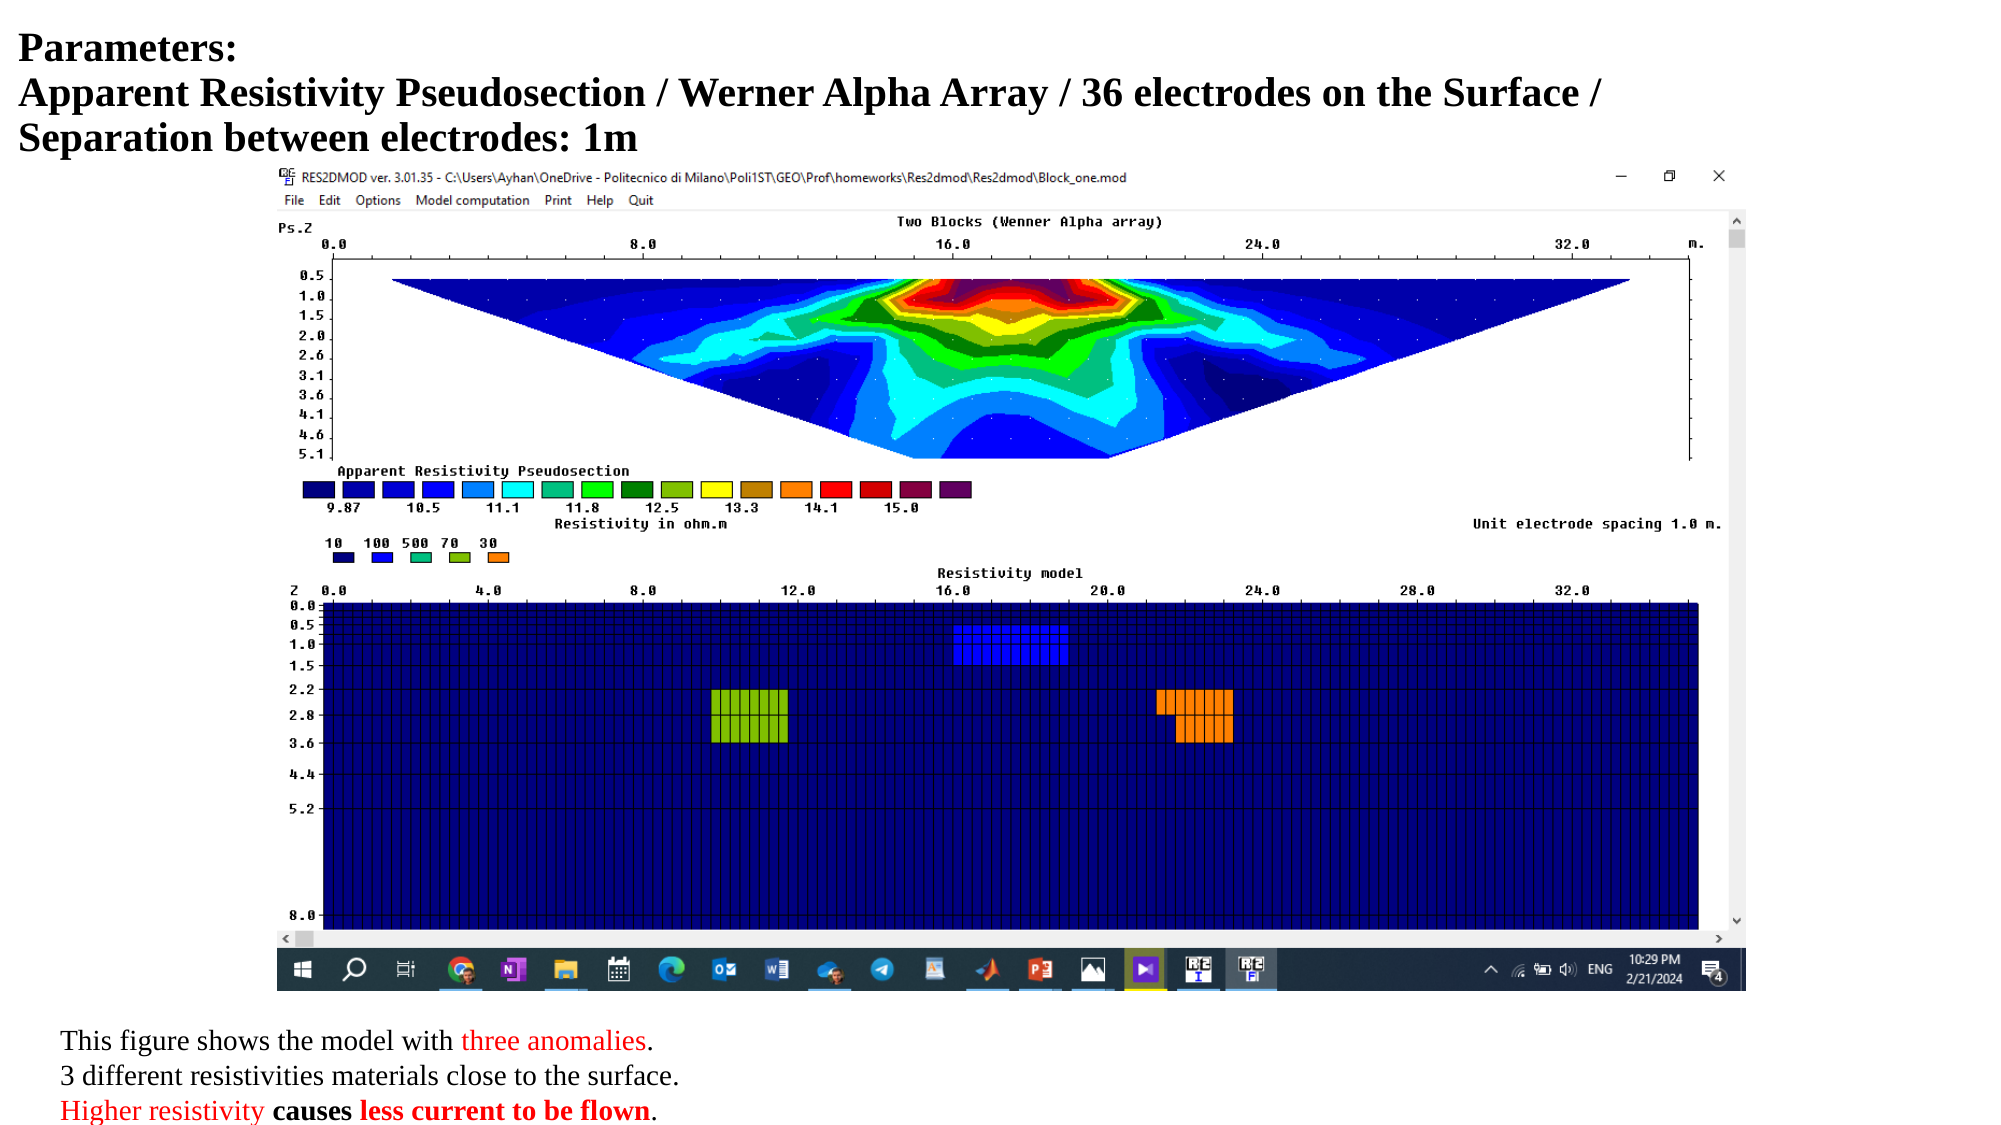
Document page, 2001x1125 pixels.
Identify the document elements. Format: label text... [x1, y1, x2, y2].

title Parameters: Apparent Resistivity Pseudosection / Werner Alpha Array / 36 electrodes on the Surface / Separation between electrodes: 1m [3, 0, 1729, 202]
text_box This figure shows the model with three anomalies. 3 different resistivities materials close to the surface. Higher resistivity causes less current to be flown. [45, 1013, 2000, 1125]
picture [277, 165, 1746, 991]
